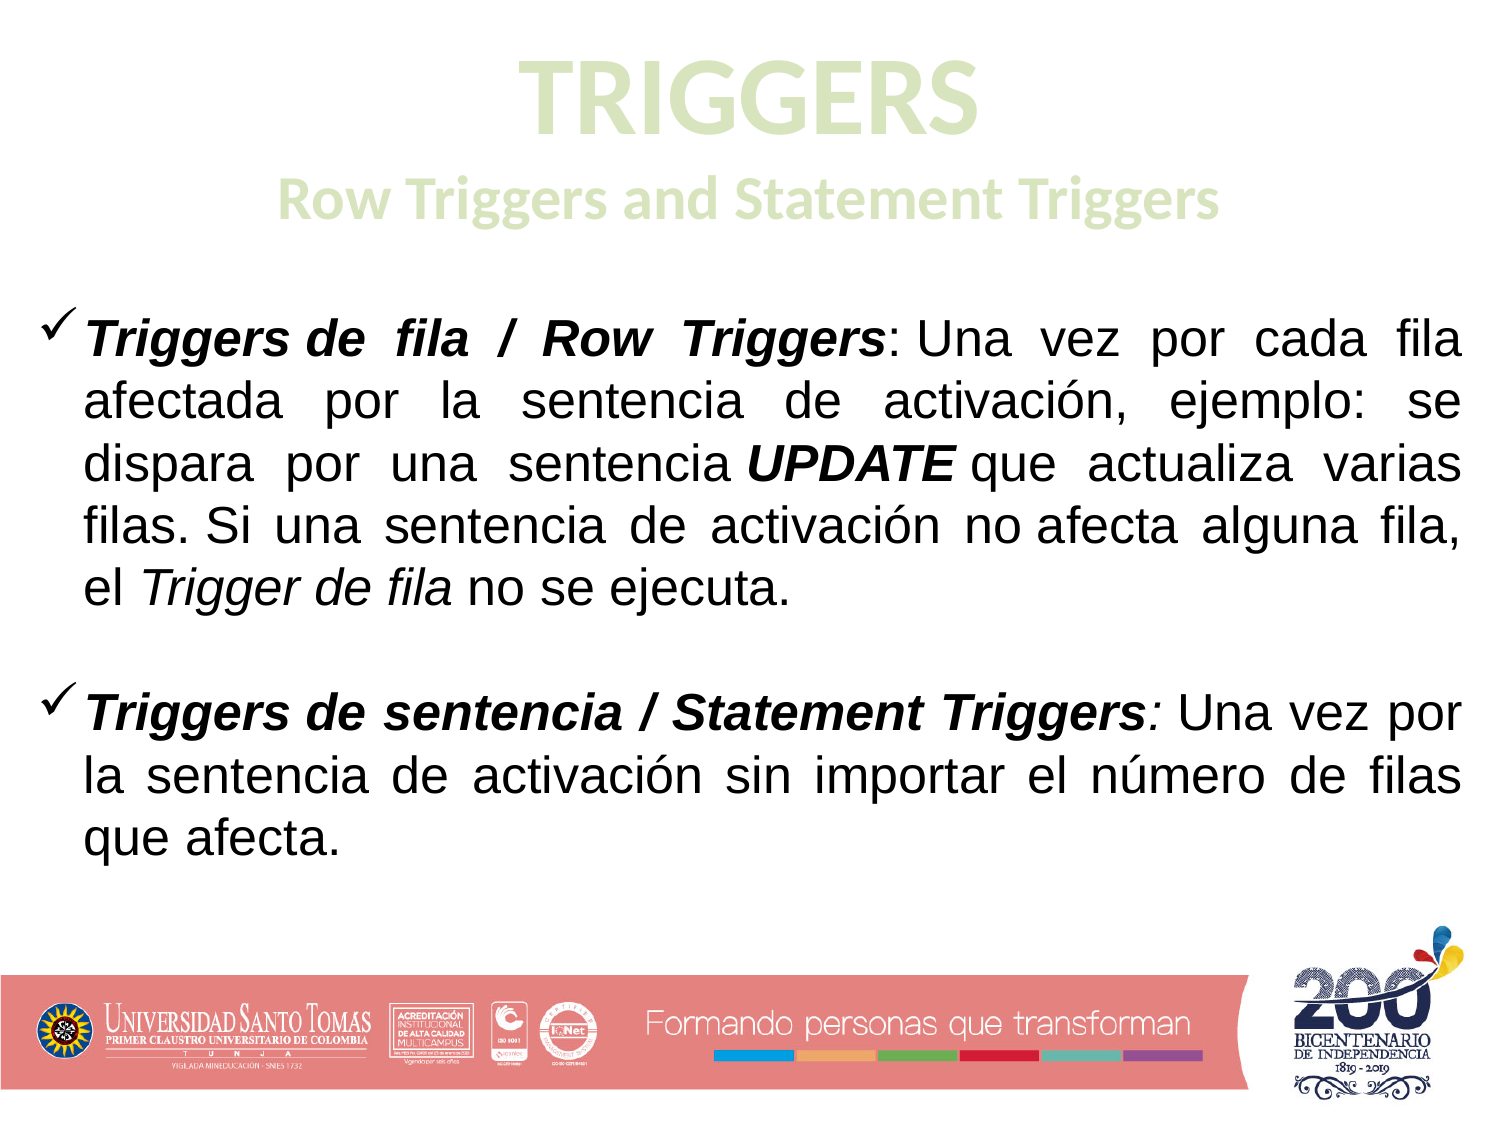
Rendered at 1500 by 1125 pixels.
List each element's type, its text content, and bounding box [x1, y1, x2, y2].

text_box Triggers de fila / Row Triggers: Una vez por cada fila afectada por la sentencia de activación, ejemplo: se dispara por una sentencia UPDATE que actualiza varias filas. Si una sentencia de activación no afecta alguna fila, el Trigger de fila no se ejecuta. Triggers de sentencia / Statement Triggers: Una vez por la sentencia de activación sin importar el número de filas que afecta. [37, 303, 1463, 867]
text_box TRIGGERS Row Triggers and Statement Triggers [262, 14, 1238, 240]
picture [0, 1, 1500, 1124]
